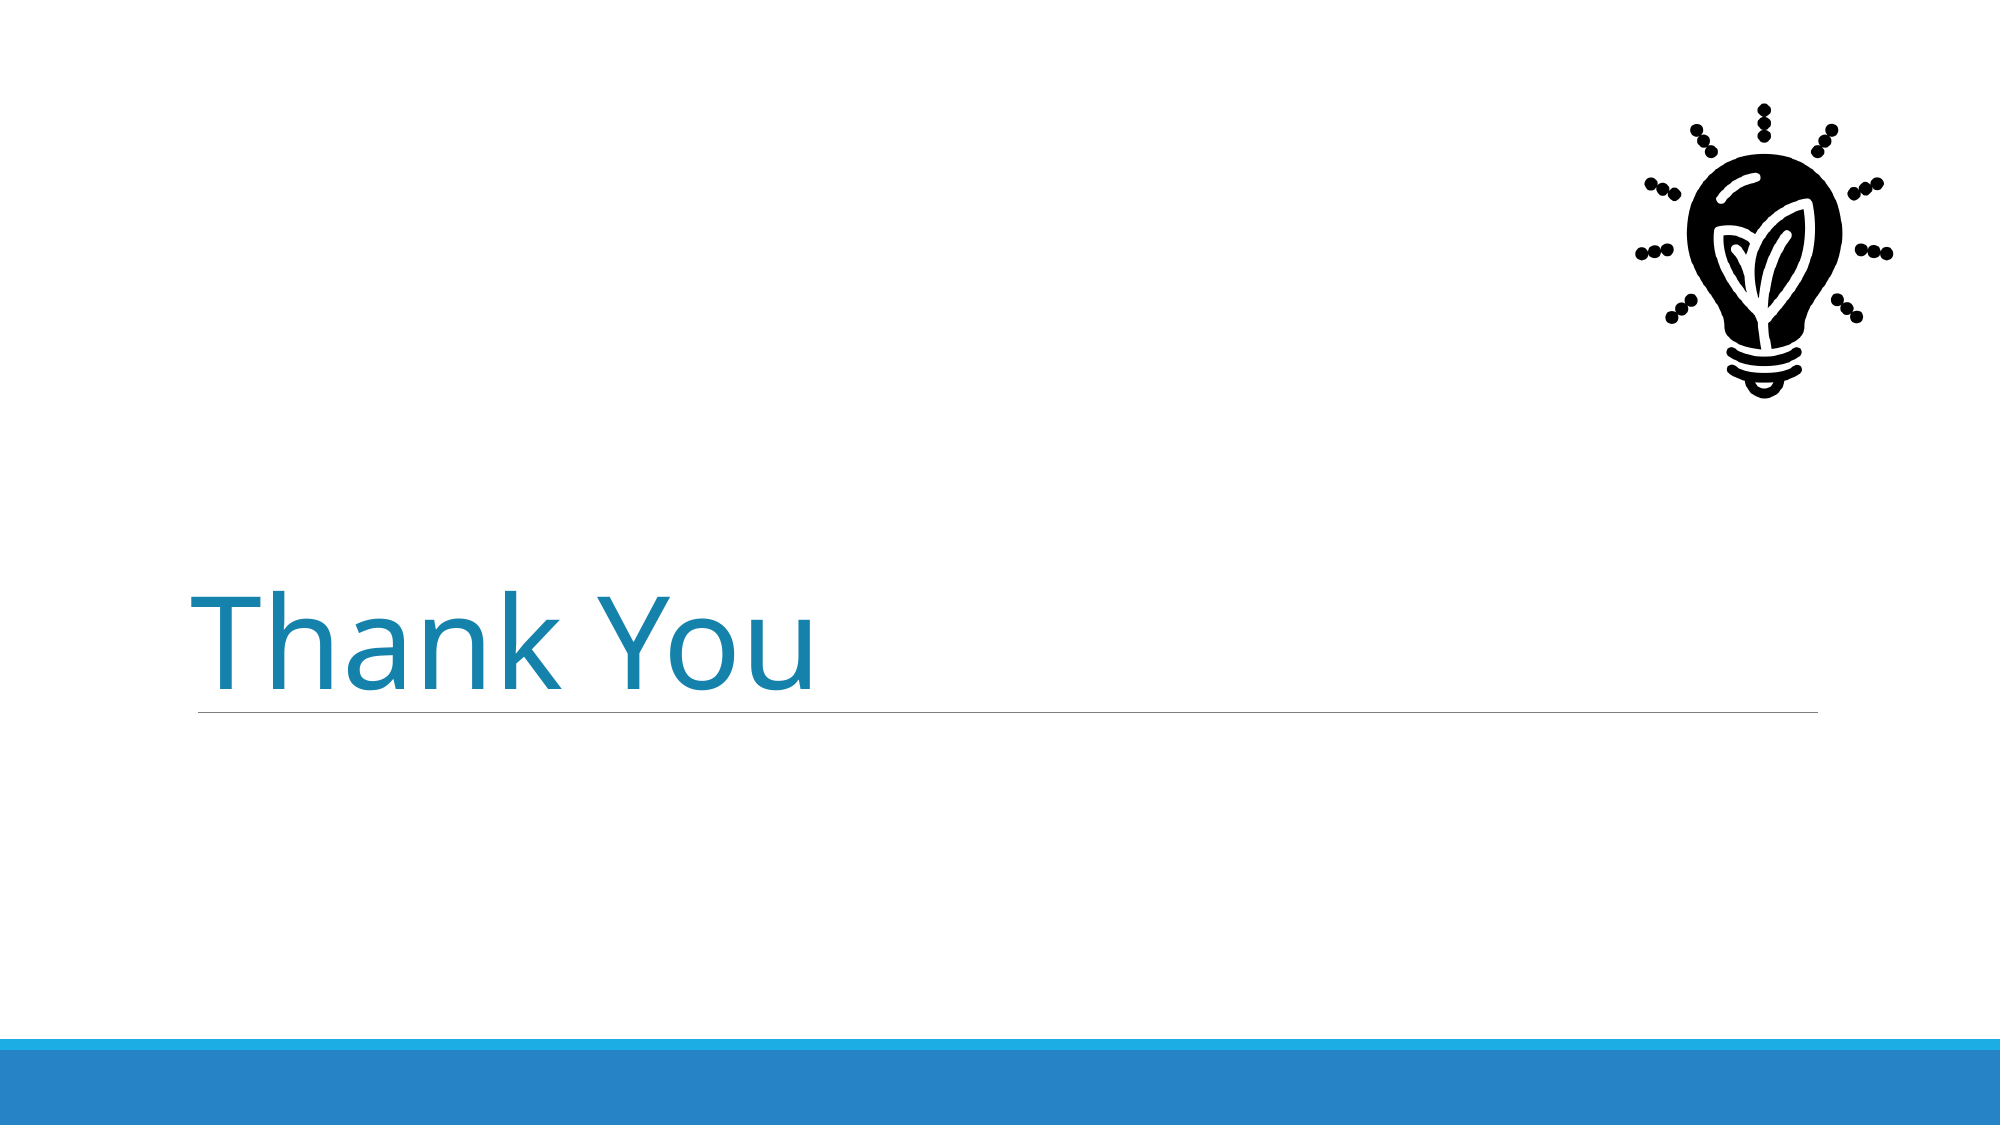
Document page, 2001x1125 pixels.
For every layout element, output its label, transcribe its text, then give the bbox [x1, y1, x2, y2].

title Thank You [175, 526, 1711, 773]
picture [1573, 87, 1955, 414]
